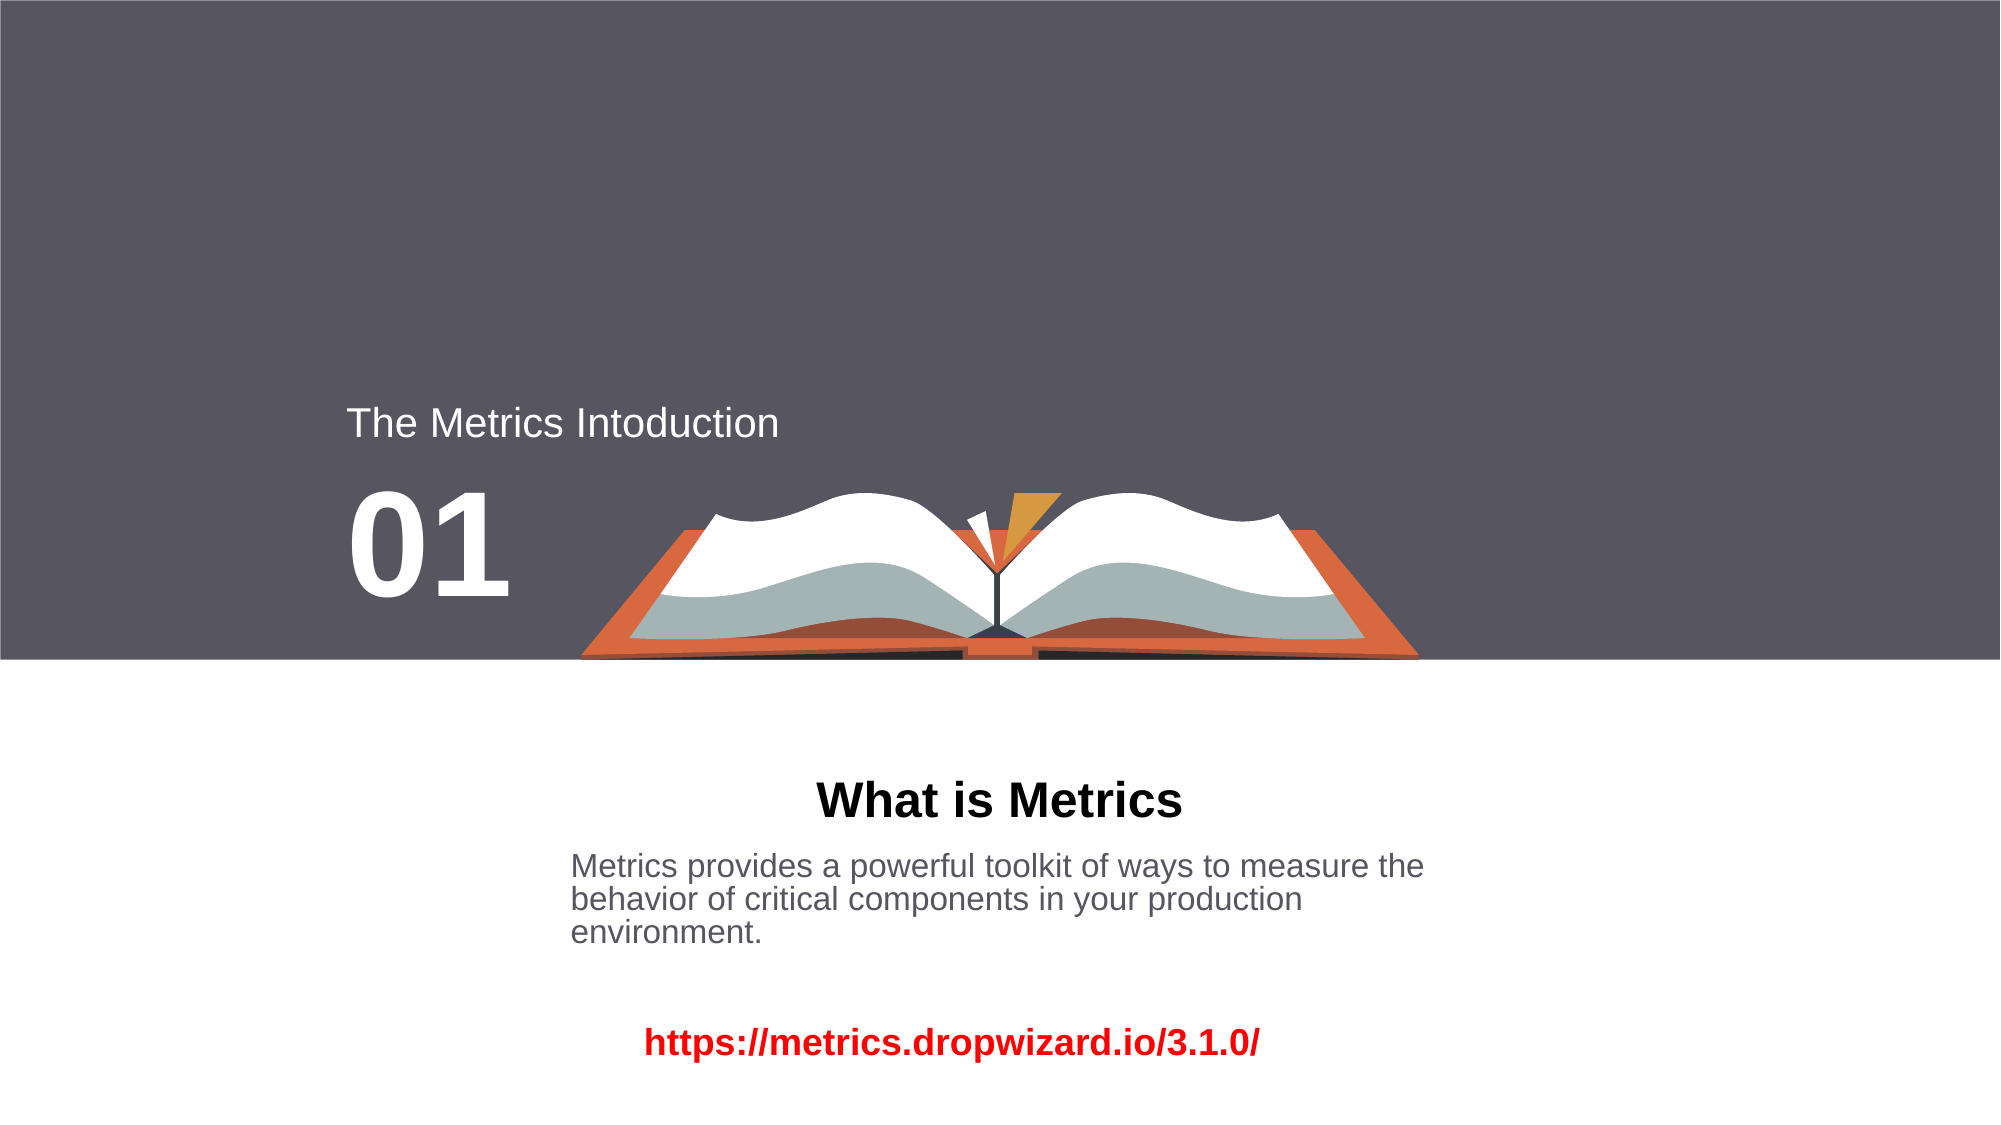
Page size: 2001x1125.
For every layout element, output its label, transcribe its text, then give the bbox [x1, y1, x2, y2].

title What is Metrics [555, 688, 1445, 836]
text_box The Metrics Intoduction [331, 392, 855, 459]
text_box 01 [331, 459, 544, 650]
list Metrics provides a powerful toolkit of ways to measure the behavior of critical components in your production environment. [555, 843, 1445, 968]
text_box https://metrics.dropwizard.io/3.1.0/ [628, 1015, 1518, 1067]
